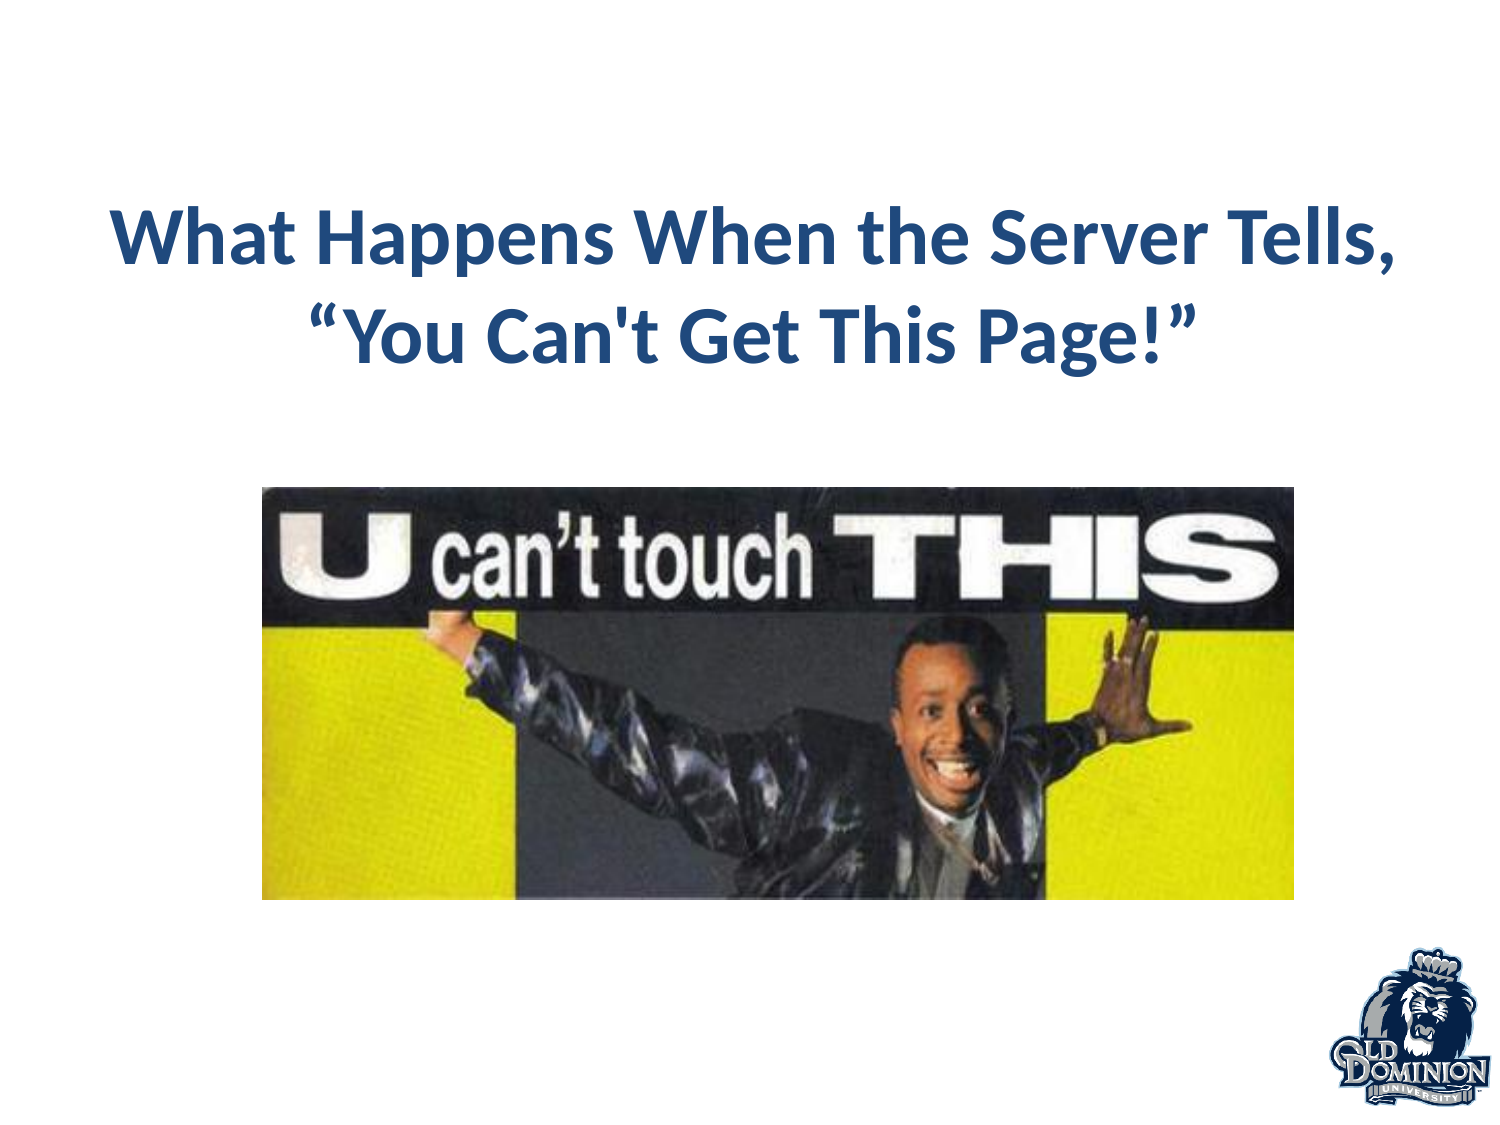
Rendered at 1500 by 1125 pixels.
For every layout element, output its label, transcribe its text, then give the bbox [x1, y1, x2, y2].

title What Happens When the Server Tells, “You Can't Get This Page!” [75, 200, 1434, 363]
picture [262, 487, 1294, 901]
picture [1319, 937, 1493, 1125]
